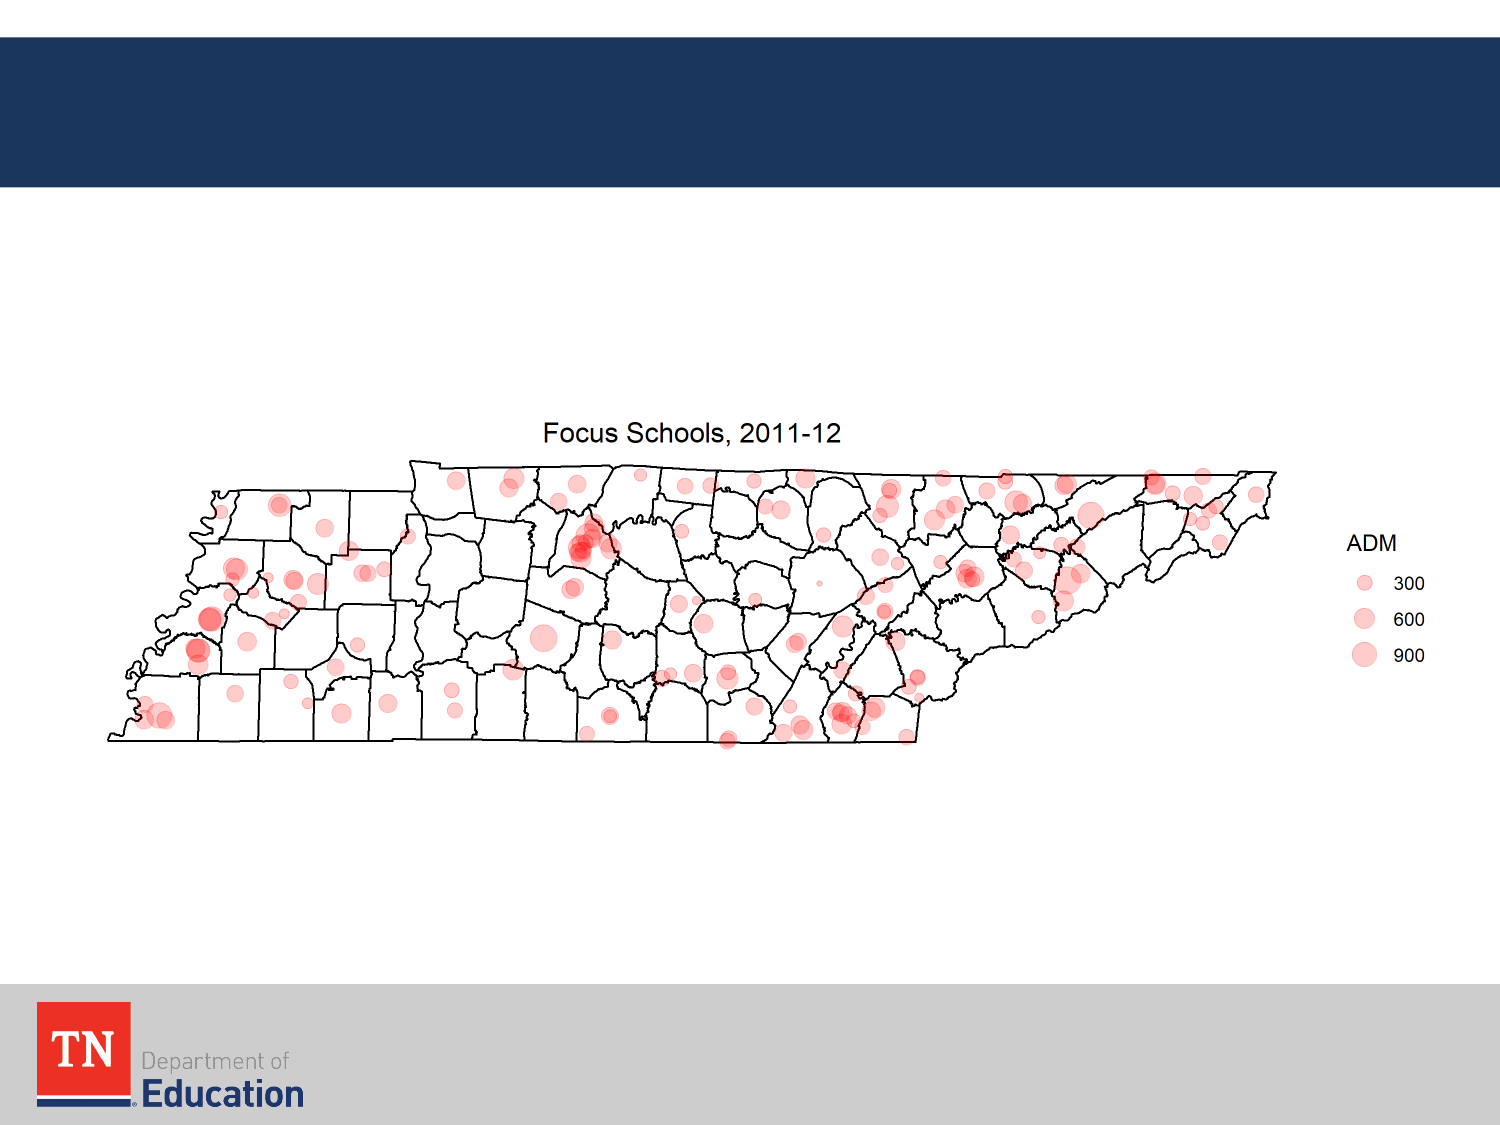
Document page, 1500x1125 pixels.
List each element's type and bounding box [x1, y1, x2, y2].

list [49, 212, 1426, 956]
picture [37, 1002, 303, 1107]
